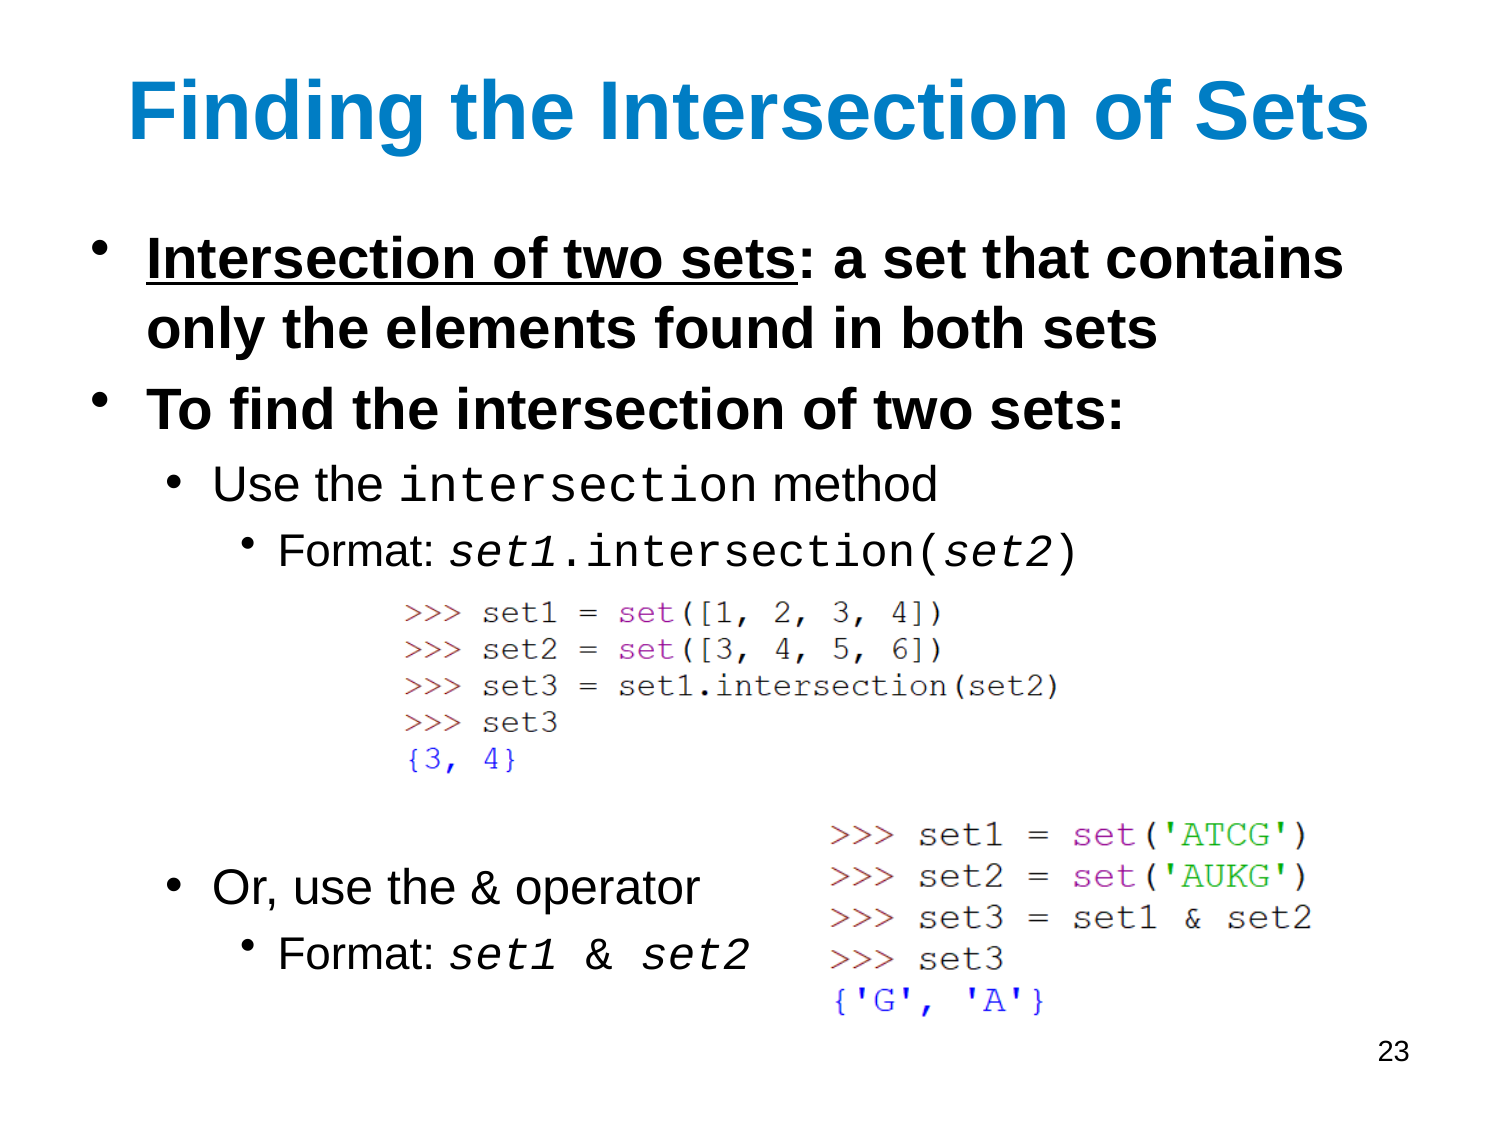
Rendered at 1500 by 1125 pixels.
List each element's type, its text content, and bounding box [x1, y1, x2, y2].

list Intersection of two sets: a set that contains only the elements found in both sets To find the intersection of two sets: Use the intersection method Format: set1.intersection(set2) Or, use the & operator Format: set1 & set2 [75, 212, 1425, 955]
picture [825, 811, 1325, 1025]
title Finding the Intersection of Sets [75, 12, 1425, 200]
slide_number 23 [1074, 1024, 1426, 1103]
picture [400, 593, 1067, 782]
